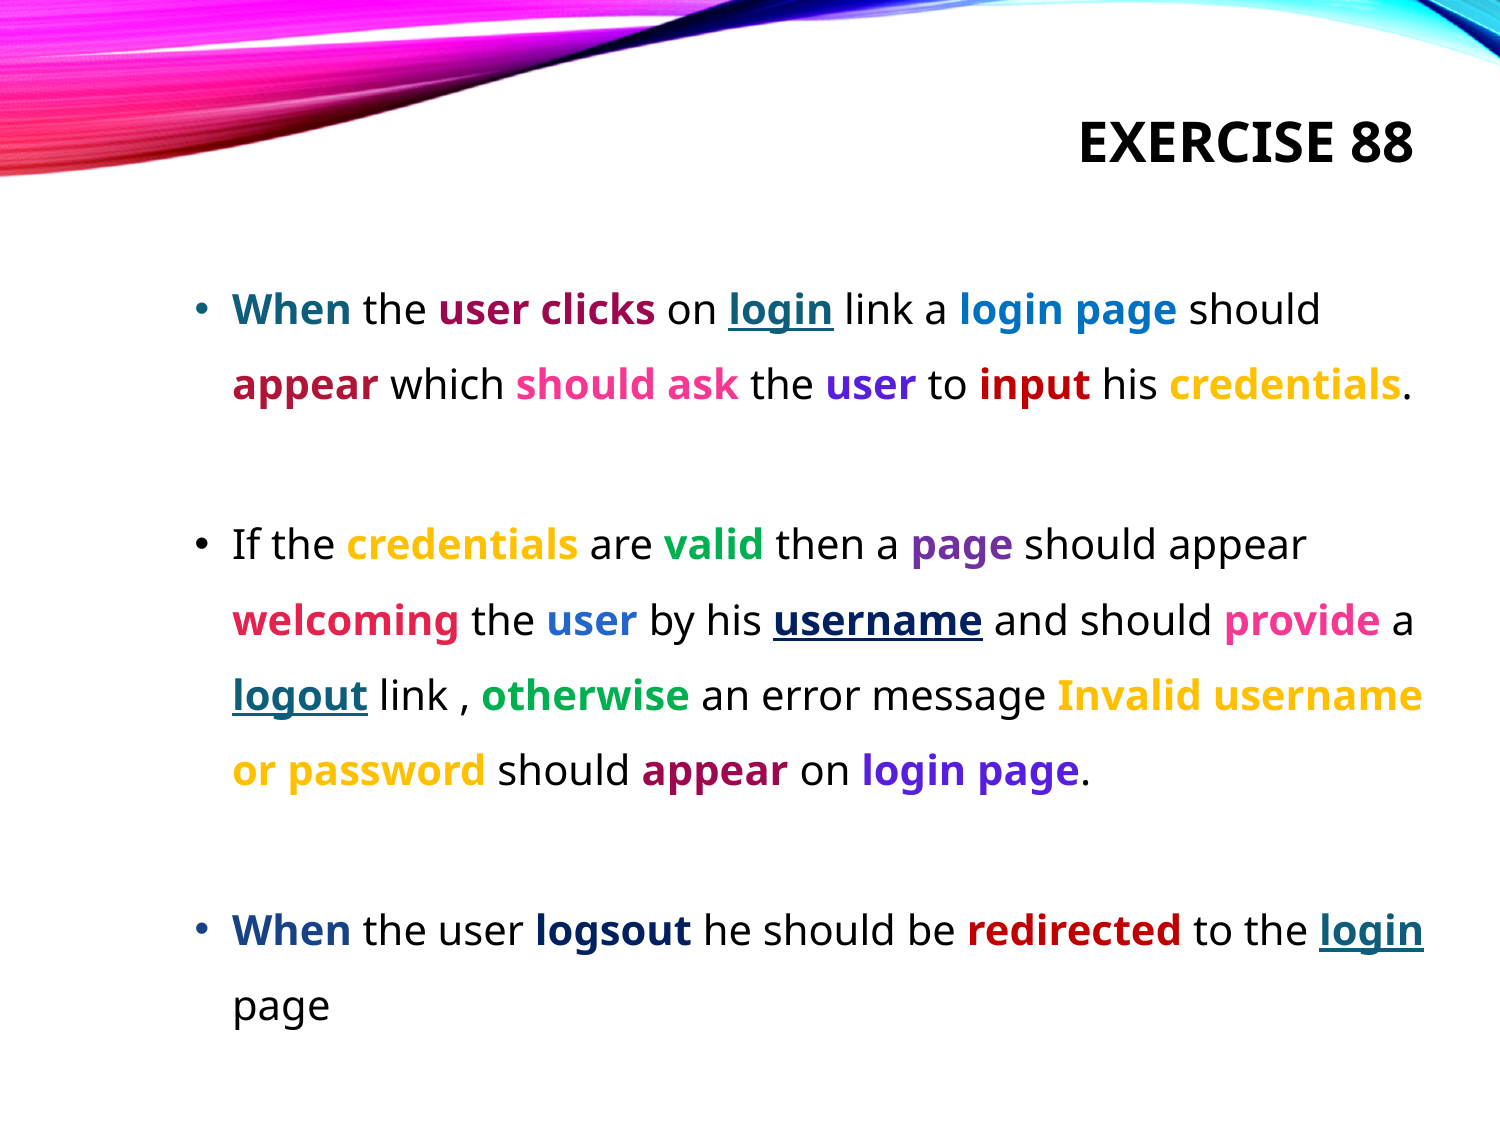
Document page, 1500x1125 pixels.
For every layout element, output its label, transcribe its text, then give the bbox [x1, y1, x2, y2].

list When the user clicks on login link a login page should appear which should ask the user to input his credentials. If the credentials are valid then a page should appear welcoming the user by his username and should provide a logout link , otherwise an error message Invalid username or password should appear on login page. When the user logsout he should be redirected to the login page [29, 250, 1475, 1111]
title Exercise 88 [383, 38, 1431, 250]
picture [0, 0, 1500, 178]
